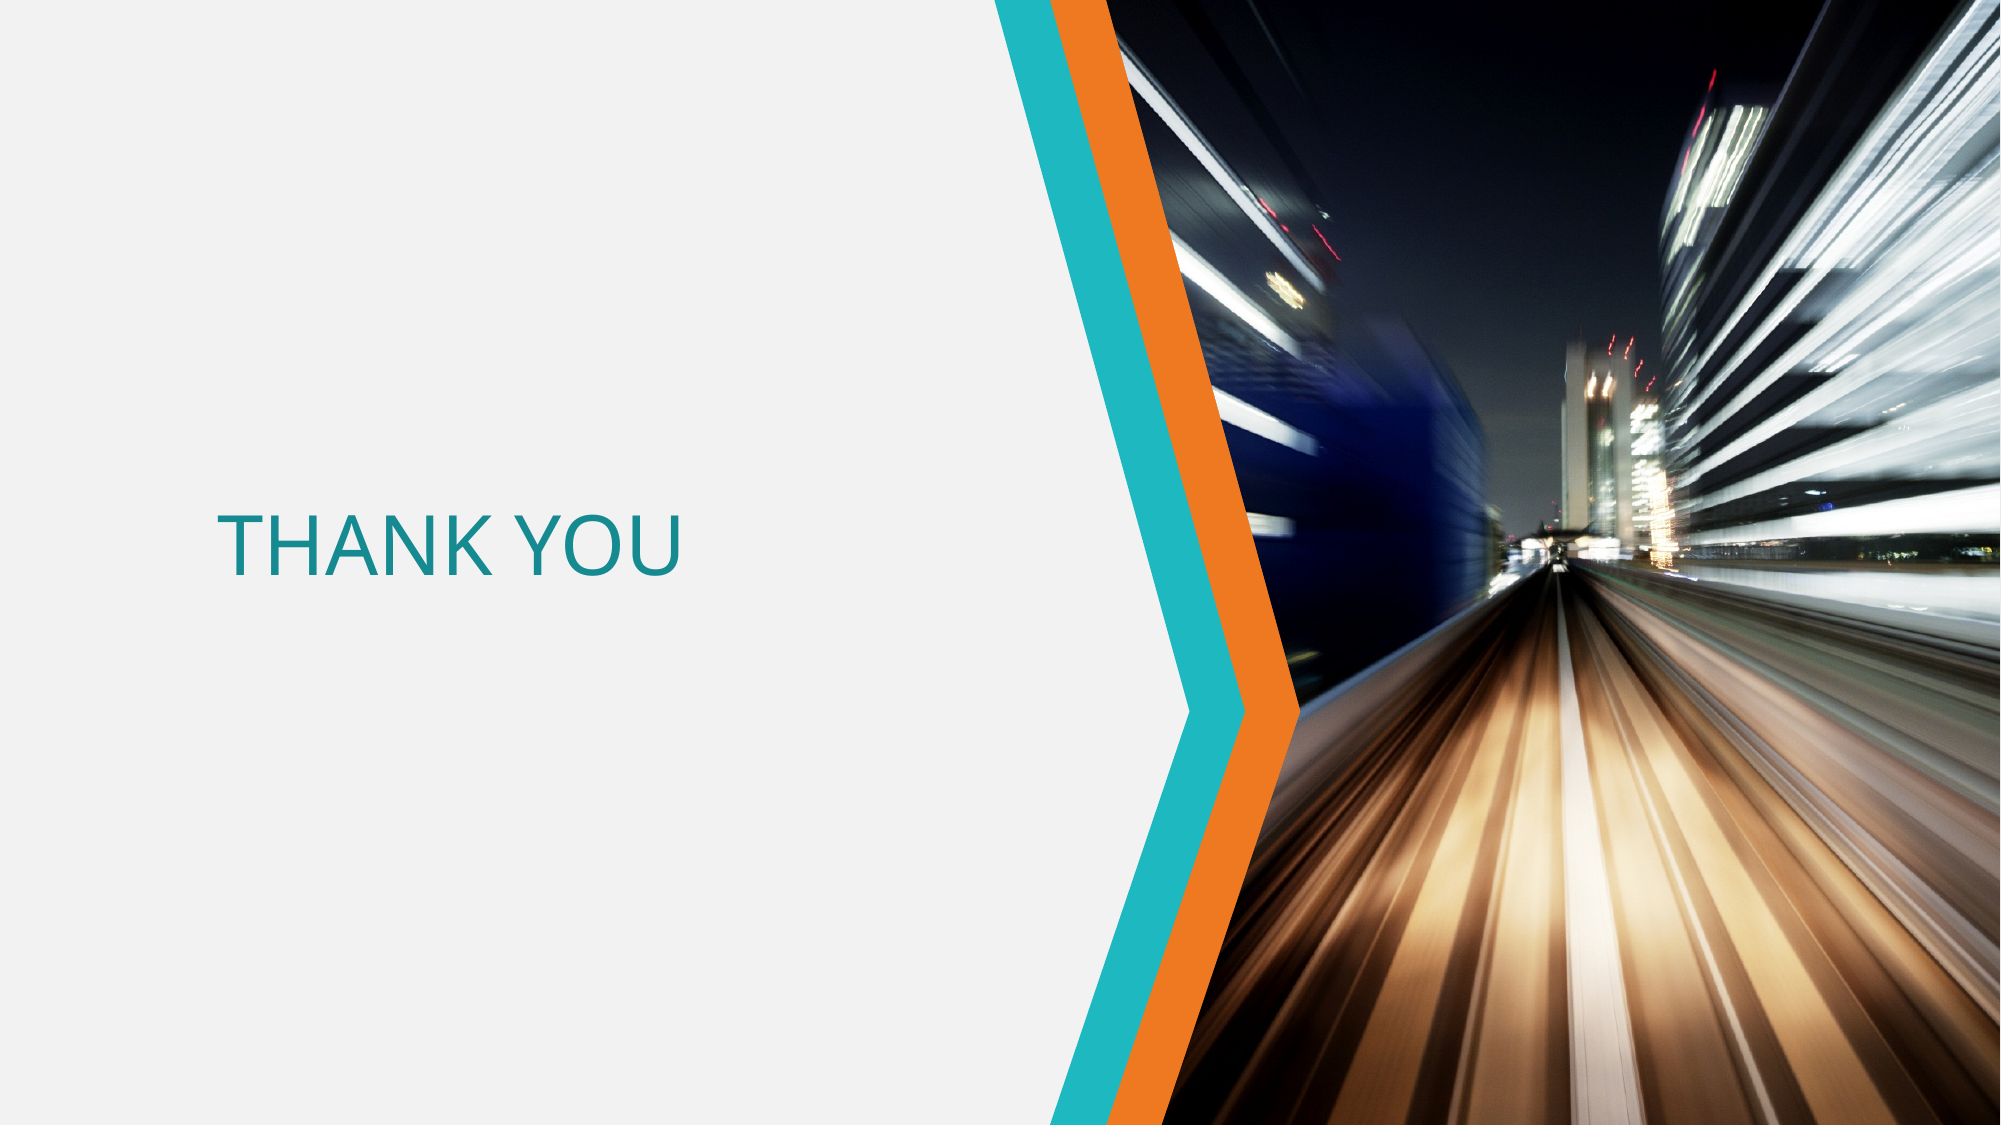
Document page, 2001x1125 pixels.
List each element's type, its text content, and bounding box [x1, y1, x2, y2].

title THANK YOU [202, 181, 1043, 602]
picture [1106, 0, 2000, 1125]
